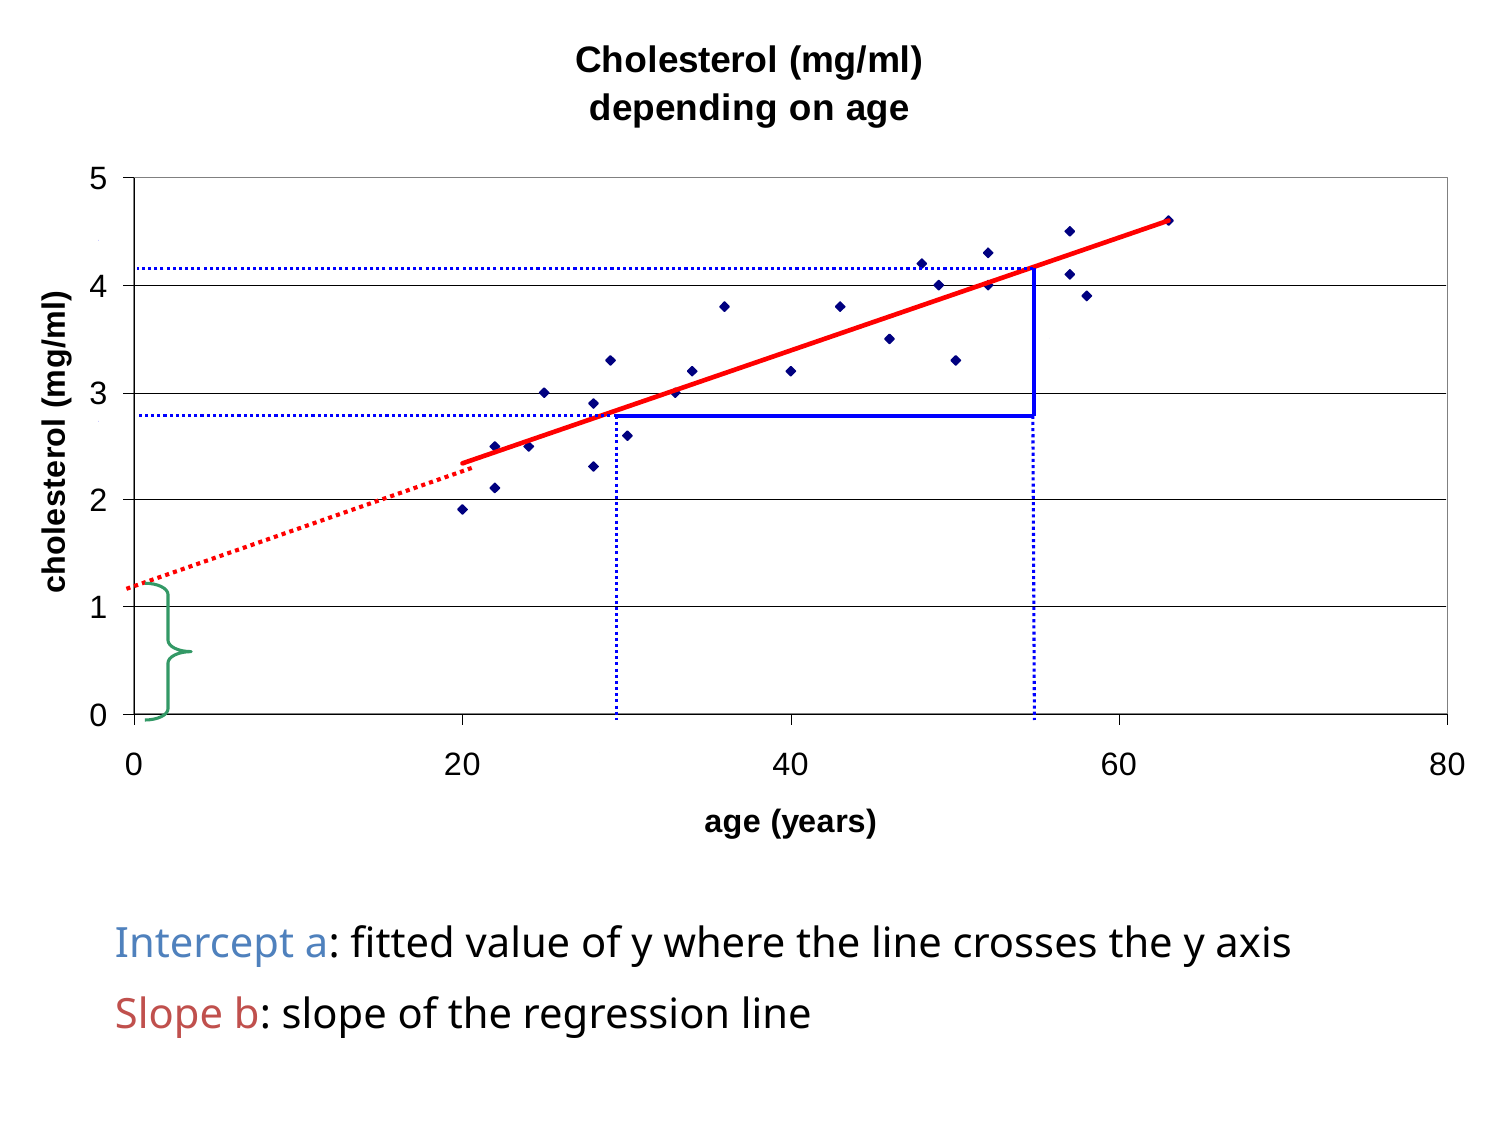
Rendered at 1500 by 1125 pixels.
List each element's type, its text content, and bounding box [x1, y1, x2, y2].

text_box Intercept a: fitted value of y where the line crosses the y axis Slope b: slope of the regression line [100, 929, 1447, 1044]
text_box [0, 2, 1500, 924]
